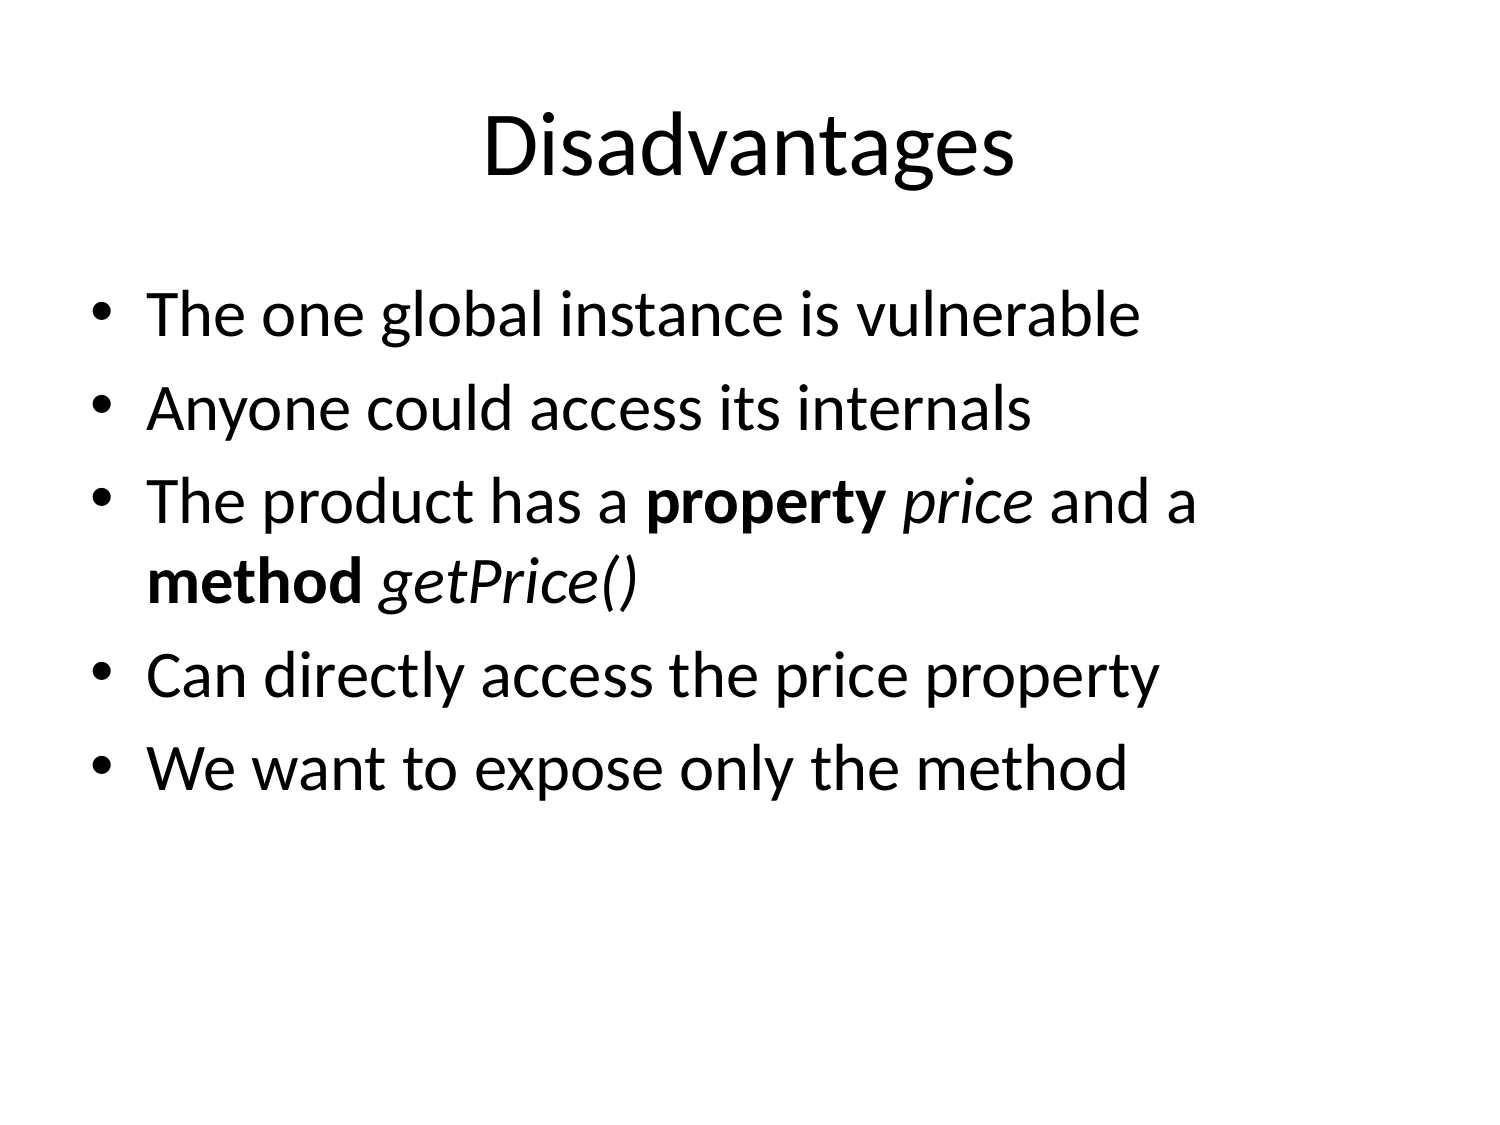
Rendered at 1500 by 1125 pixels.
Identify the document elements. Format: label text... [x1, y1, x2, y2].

list The one global instance is vulnerable Anyone could access its internals The product has a property price and a method getPrice() Can directly access the price property We want to expose only the method [75, 262, 1425, 1005]
title Disadvantages [75, 45, 1425, 233]
